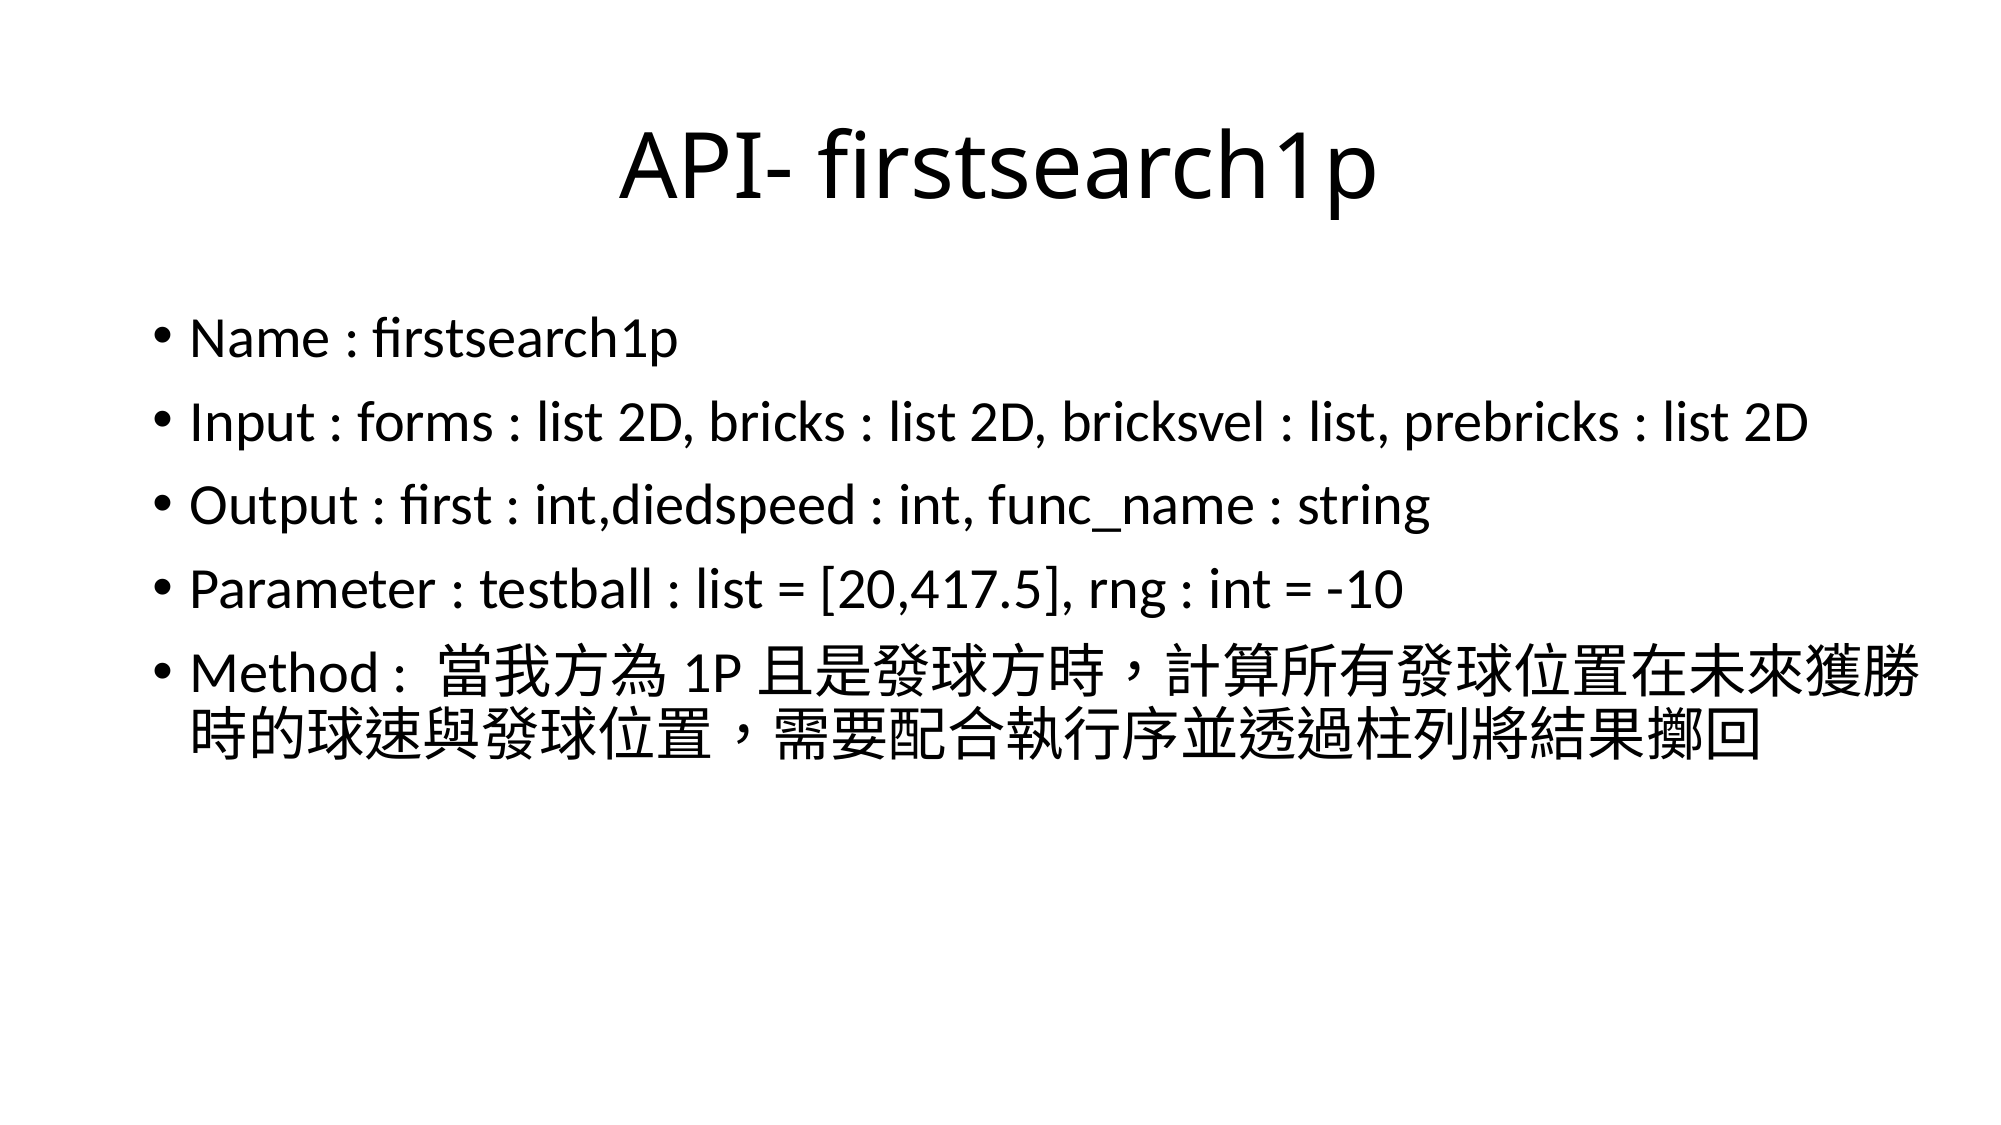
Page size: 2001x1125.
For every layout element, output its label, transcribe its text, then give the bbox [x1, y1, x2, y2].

list Name : firstsearch1p Input : forms : list 2D, bricks : list 2D, bricksvel : list, prebricks : list 2D Output : first : int,diedspeed : int, func_name : string Parameter : testball : list = [20,417.5], rng : int = -10 Method : 當我方為1P且是發球方時，計算所有發球位置在未來獲勝時的球速與發球位置，需要配合執行序並透過柱列將結果擲回 [137, 299, 1942, 1014]
title API- firstsearch1p [137, 59, 1863, 278]
